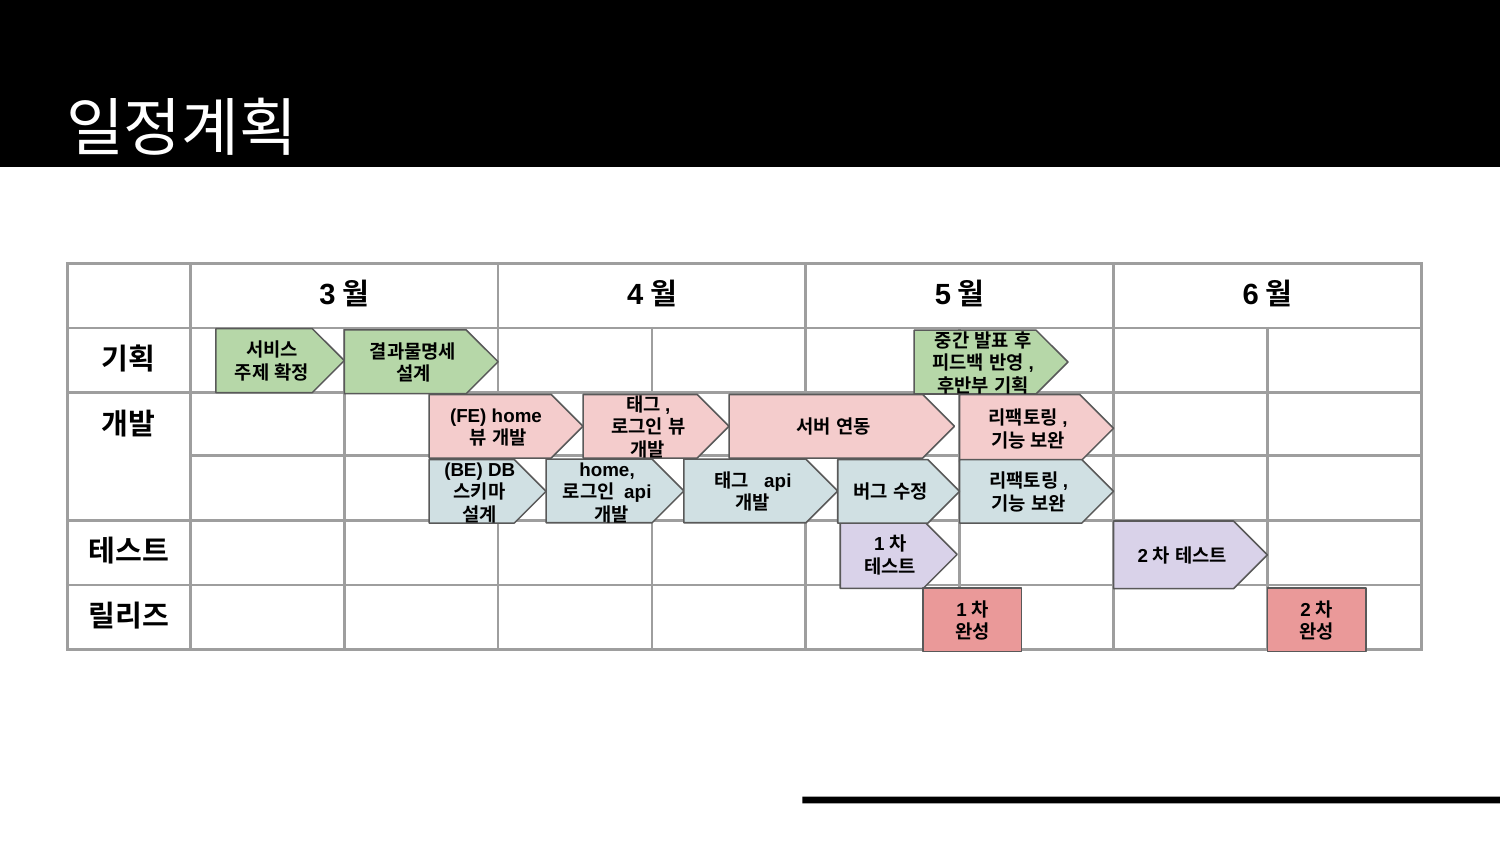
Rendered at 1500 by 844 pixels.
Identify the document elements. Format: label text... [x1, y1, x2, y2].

table_cell 테스트 [69, 522, 189, 584]
table_cell [1236, 522, 1266, 552]
table_cell [1089, 431, 1112, 454]
table_cell [698, 394, 729, 425]
text_box 태그, 로그인 뷰 개발 [583, 394, 729, 459]
table_cell [192, 586, 343, 648]
table_cell [928, 522, 958, 554]
text_box [0, 0, 1500, 167]
table_header 5월 [807, 265, 1112, 327]
table_cell [346, 522, 497, 584]
text_box (BE) DB 스키마 설계 [429, 459, 546, 524]
table_cell [499, 329, 651, 391]
table_cell [315, 363, 343, 391]
table_cell [314, 329, 343, 358]
table_cell [807, 586, 923, 648]
table_cell [1240, 558, 1266, 584]
text_box [802, 796, 1500, 804]
table_cell [557, 428, 583, 454]
table_cell [192, 394, 343, 454]
text_box 리팩토링, 기능 보완 [959, 459, 1114, 524]
text_box 서버 연동 [729, 394, 955, 459]
table_cell [929, 555, 958, 584]
table_cell [811, 493, 837, 519]
table_cell [1269, 522, 1420, 584]
table_cell [192, 457, 343, 519]
table_cell [933, 494, 958, 519]
table_cell [807, 329, 958, 391]
text_box (FE) home뷰 개발 [429, 394, 583, 459]
table_cell [1081, 394, 1112, 425]
text_box 리팩토링, 기능 보완 [959, 394, 1114, 459]
text_box 버그 수정 [837, 459, 960, 524]
table_cell [467, 329, 497, 359]
table_cell [499, 522, 651, 584]
text_box 1차 테스트 [840, 524, 958, 589]
table_cell [1083, 457, 1112, 488]
table_cell [192, 329, 215, 391]
table_cell [1115, 394, 1266, 454]
table_cell [1269, 329, 1420, 391]
table_header 4월 [499, 265, 804, 327]
text_box 결과물명세 설계 [344, 329, 499, 394]
table_cell 개발 [69, 394, 189, 519]
text_box 1차 완성 [923, 587, 1022, 652]
title 일정계획 [51, 72, 1449, 167]
table_cell [346, 394, 429, 454]
table_cell [923, 457, 958, 488]
table_cell [653, 329, 804, 391]
text_box home, 로그인 api 개발 [546, 459, 683, 523]
table_cell [499, 586, 651, 648]
table_cell [470, 364, 497, 391]
table_cell [653, 586, 804, 648]
table_cell [1269, 457, 1420, 519]
text_box 서비스 주제 확정 [215, 328, 344, 393]
table_cell [961, 586, 1112, 648]
table_cell [703, 428, 729, 454]
text_box 2차 완성 [1267, 587, 1366, 652]
table_cell [653, 522, 804, 584]
table_cell [346, 586, 497, 648]
table_cell [807, 459, 837, 489]
table_cell [961, 329, 1112, 391]
table_cell [515, 459, 546, 490]
table_cell [1087, 494, 1112, 519]
text_box 태그 api 개발 [683, 459, 837, 523]
table_cell [653, 459, 683, 489]
table_cell [961, 522, 1112, 584]
table_cell [192, 522, 343, 584]
table_cell [1269, 586, 1420, 648]
table_cell [657, 493, 683, 519]
table_cell [520, 493, 546, 519]
text_box 중간 발표 후 피드백 반영, 후반부 기획 [914, 330, 1069, 395]
table_cell [1269, 394, 1420, 454]
table_cell [1115, 586, 1266, 648]
table_cell [925, 395, 958, 454]
table_header 3월 [192, 265, 497, 327]
table_cell 기획 [69, 329, 189, 391]
table_cell [346, 457, 429, 519]
table_cell [807, 522, 840, 584]
table_cell 릴리즈 [69, 586, 189, 648]
table_cell [1115, 457, 1266, 519]
table_header [69, 265, 189, 327]
table_cell [1115, 329, 1266, 391]
table_cell [552, 394, 583, 425]
table_header 6월 [1115, 265, 1420, 327]
text_box 2차 테스트 [1113, 520, 1268, 589]
